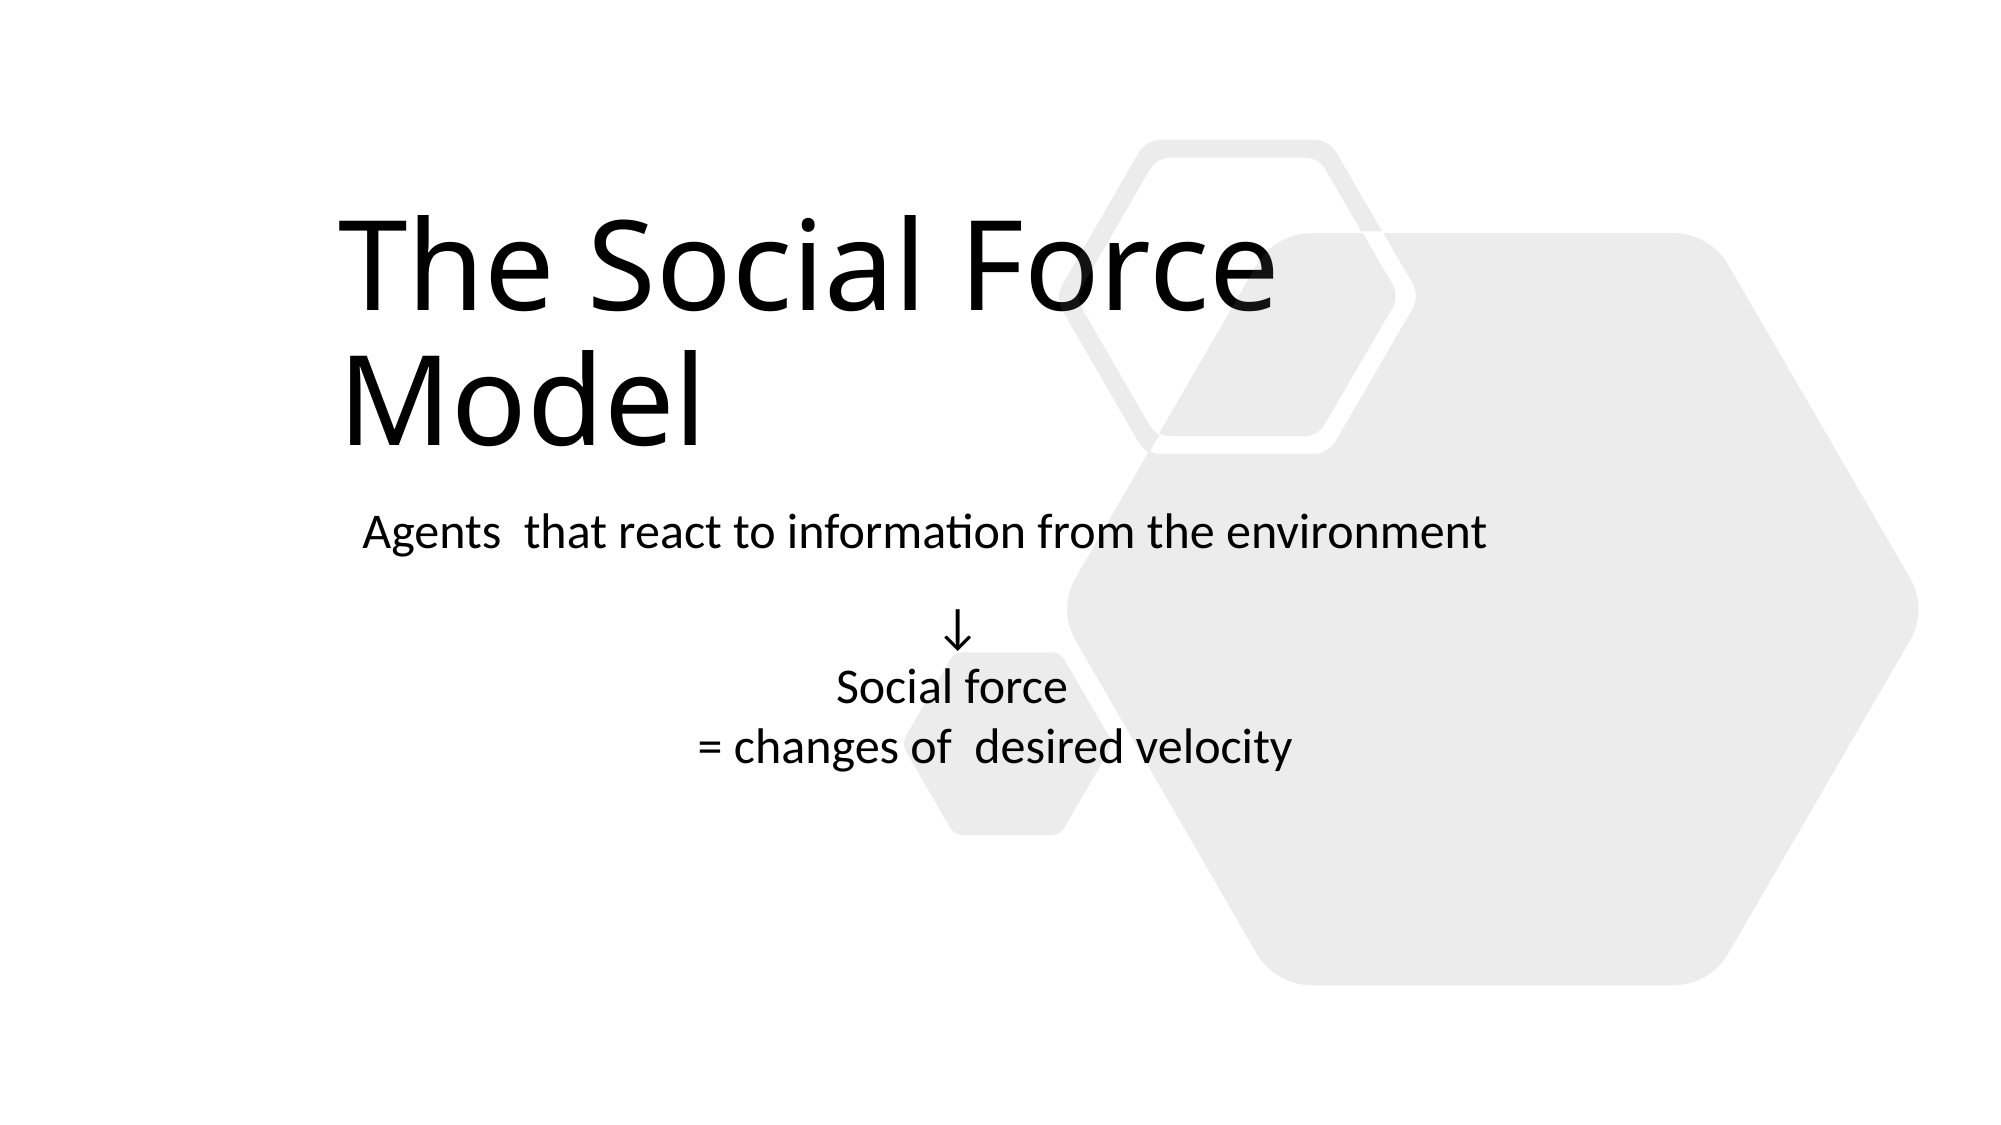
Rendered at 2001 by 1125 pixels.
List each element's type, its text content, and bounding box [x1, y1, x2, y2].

text_box [902, 651, 1112, 837]
text_box [0, 0, 2000, 1125]
text_box The Social Force Model [323, 0, 1593, 481]
text_box [1057, 138, 1920, 987]
